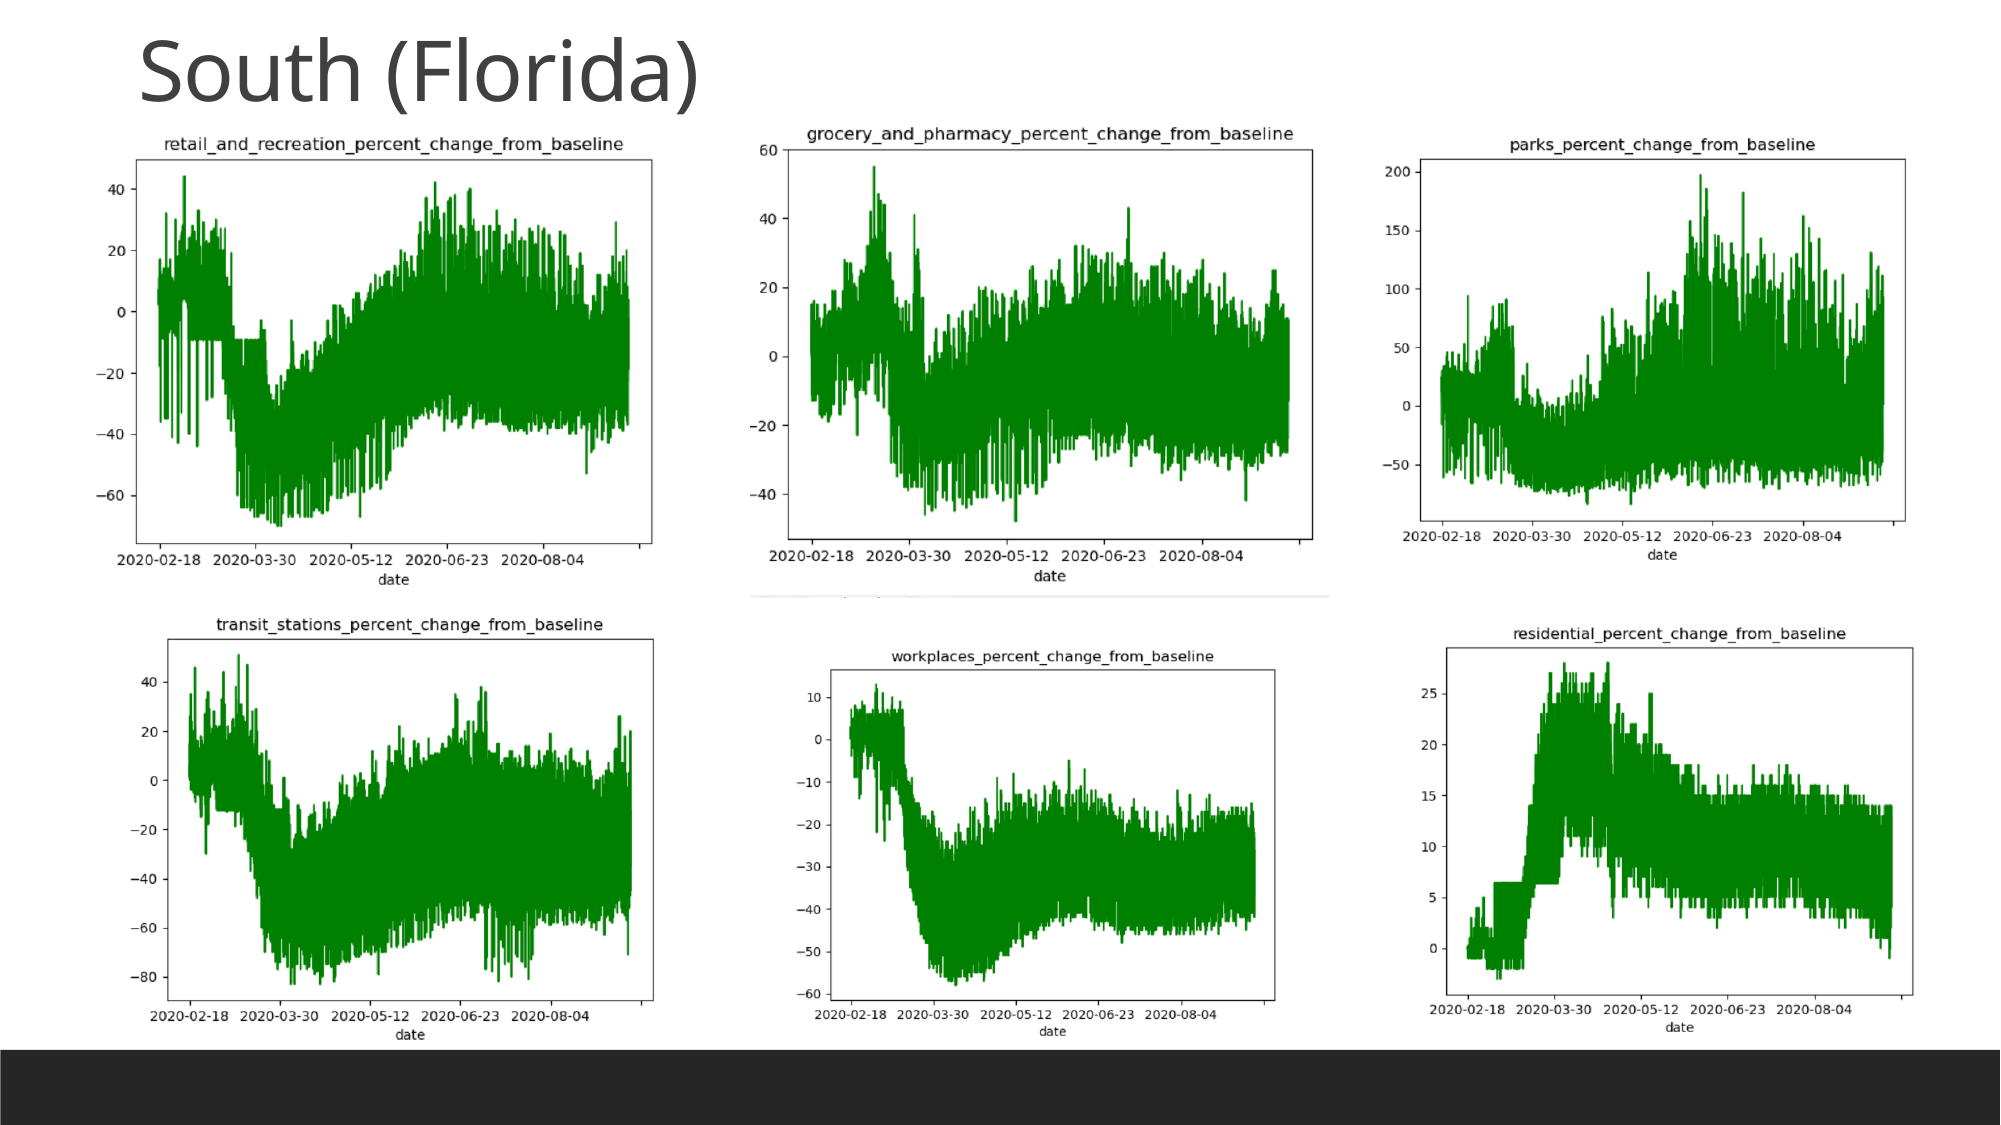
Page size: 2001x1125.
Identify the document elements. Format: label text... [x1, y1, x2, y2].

picture [91, 136, 671, 599]
picture [1370, 126, 1932, 569]
picture [1394, 620, 1932, 1041]
title South (Florida) [123, 20, 1774, 127]
picture [123, 613, 671, 1049]
picture [782, 642, 1288, 1044]
picture [750, 112, 1331, 599]
